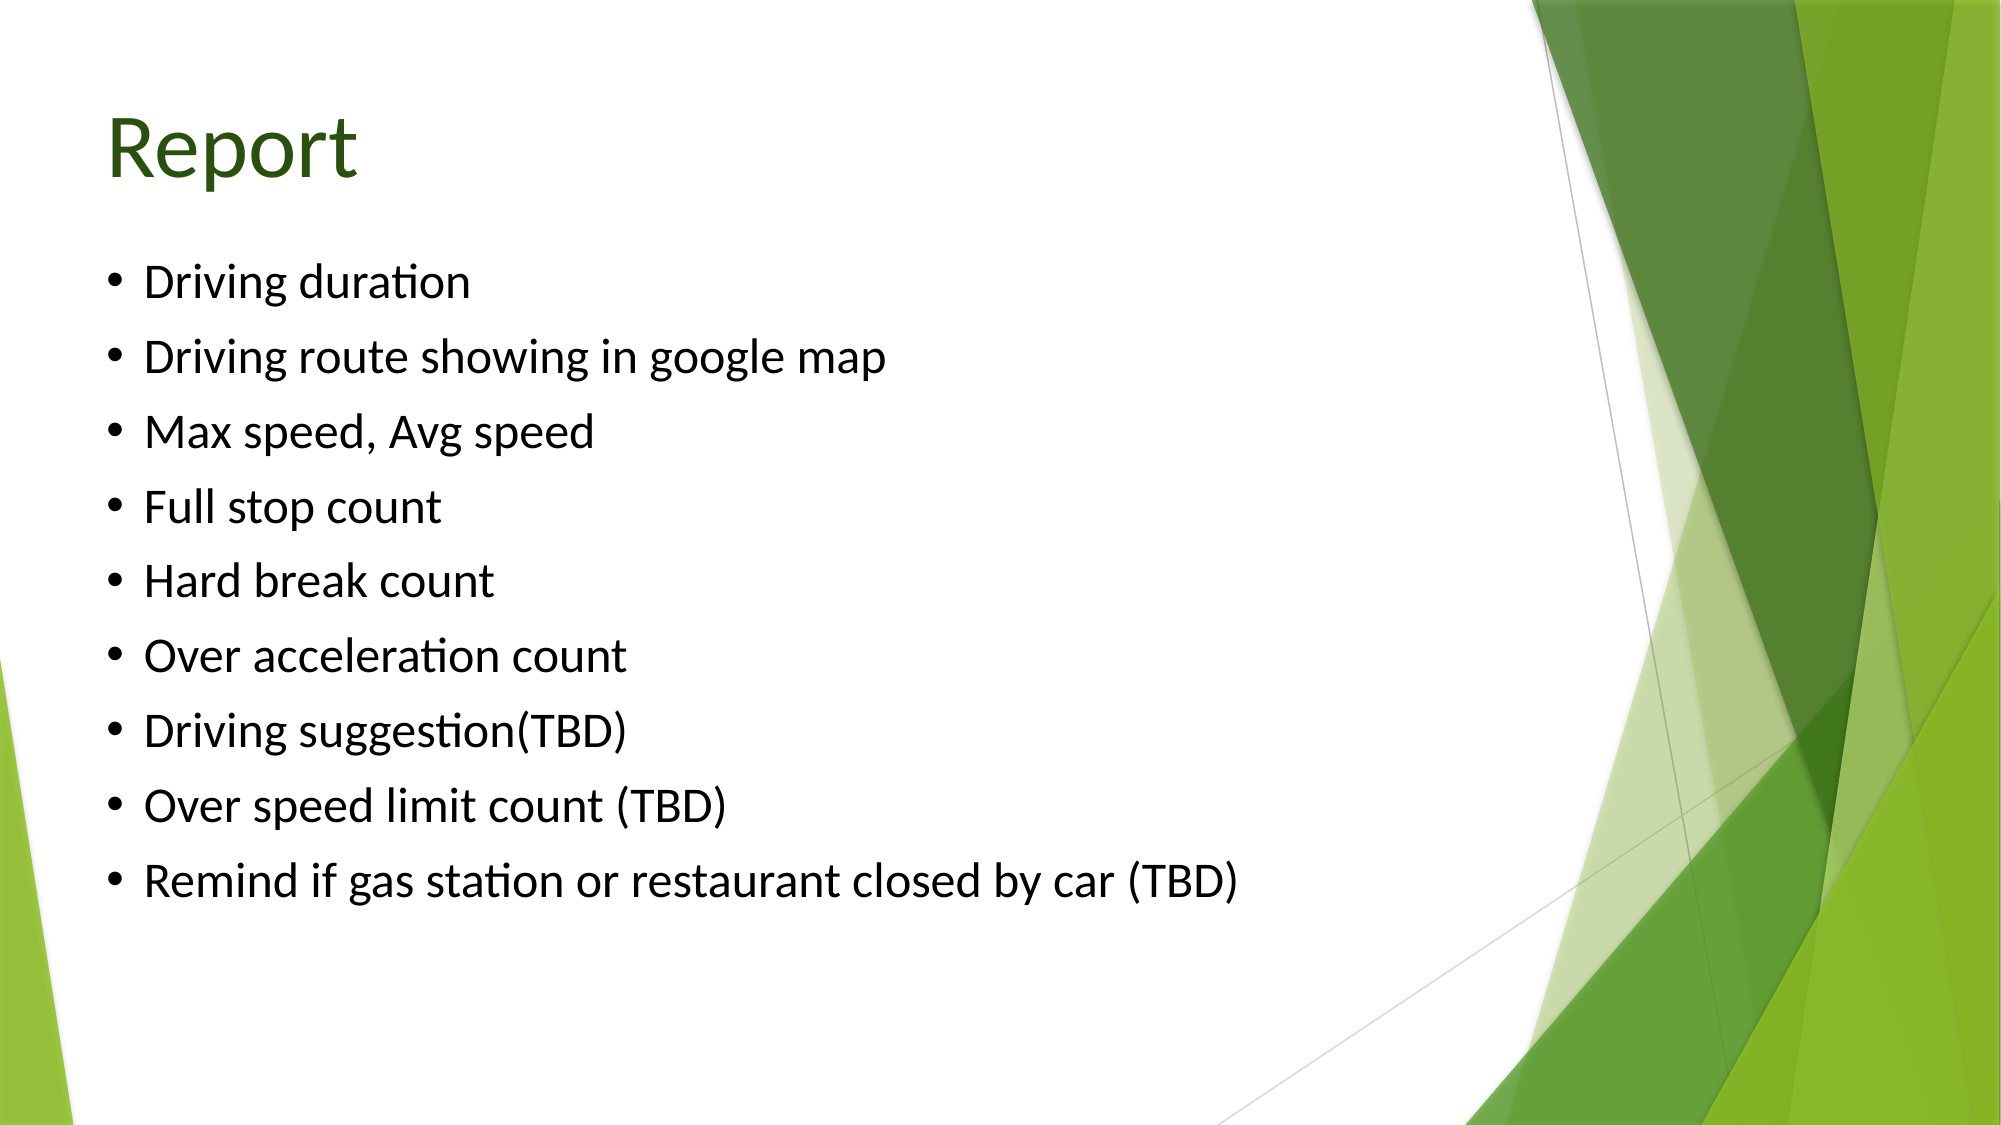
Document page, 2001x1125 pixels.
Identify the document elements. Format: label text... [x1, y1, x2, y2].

title Report [91, 39, 1502, 248]
list Driving duration Driving route showing in google map Max speed, Avg speed Full stop count Hard break count Over acceleration count Driving suggestion(TBD) Over speed limit count (TBD) Remind if gas station or restaurant closed by car (TBD) [91, 248, 1817, 990]
